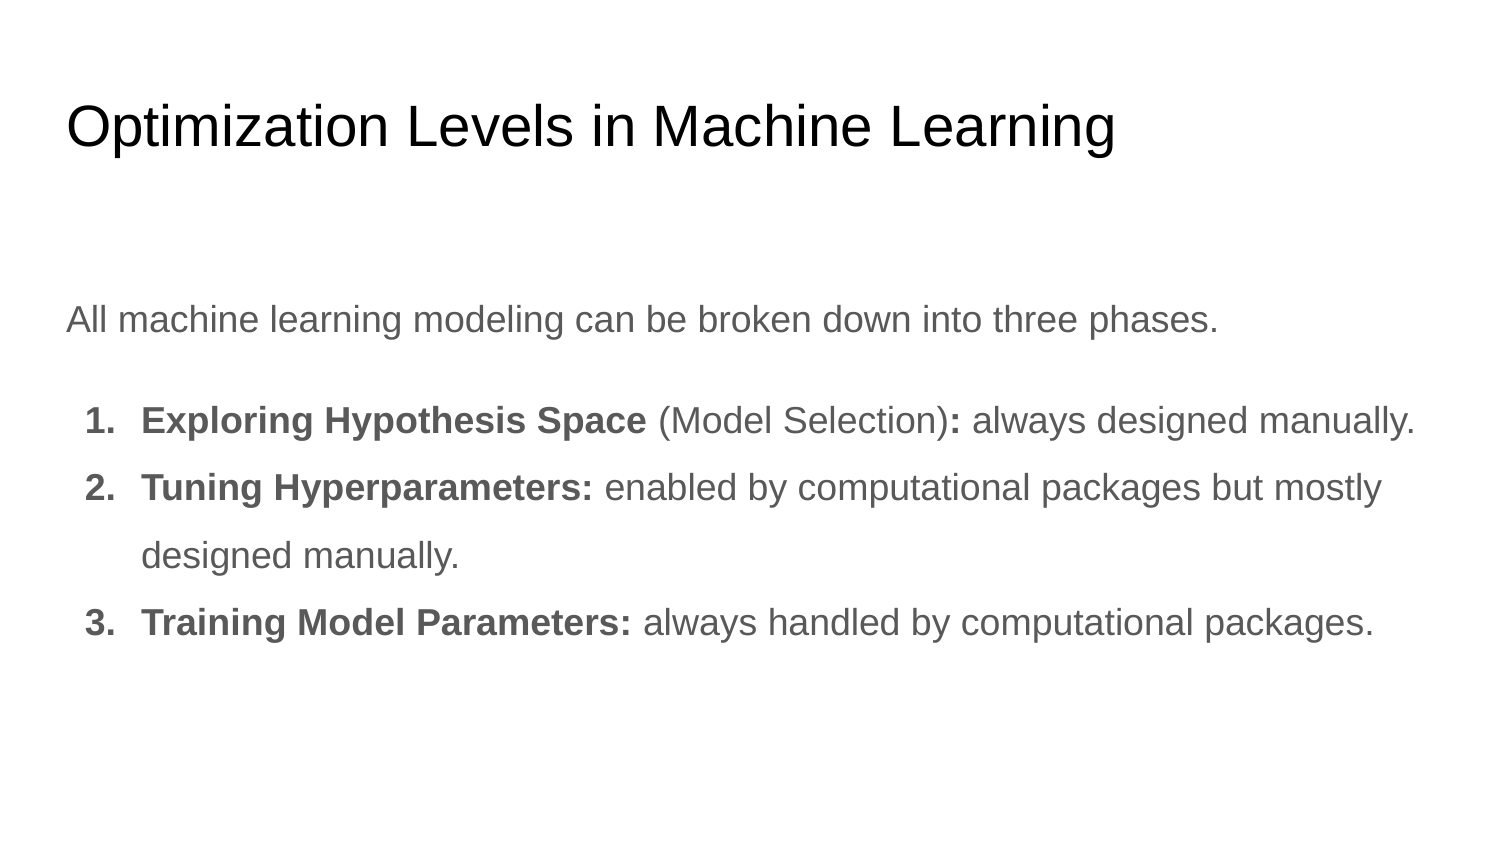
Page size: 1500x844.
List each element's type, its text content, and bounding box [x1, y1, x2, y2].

list All machine learning modeling can be broken down into three phases. Exploring Hypothesis Space (Model Selection): always designed manually. Tuning Hyperparameters: enabled by computational packages but mostly designed manually. Training Model Parameters: always handled by computational packages. [51, 257, 1449, 750]
title Optimization Levels in Machine Learning [51, 72, 1449, 167]
